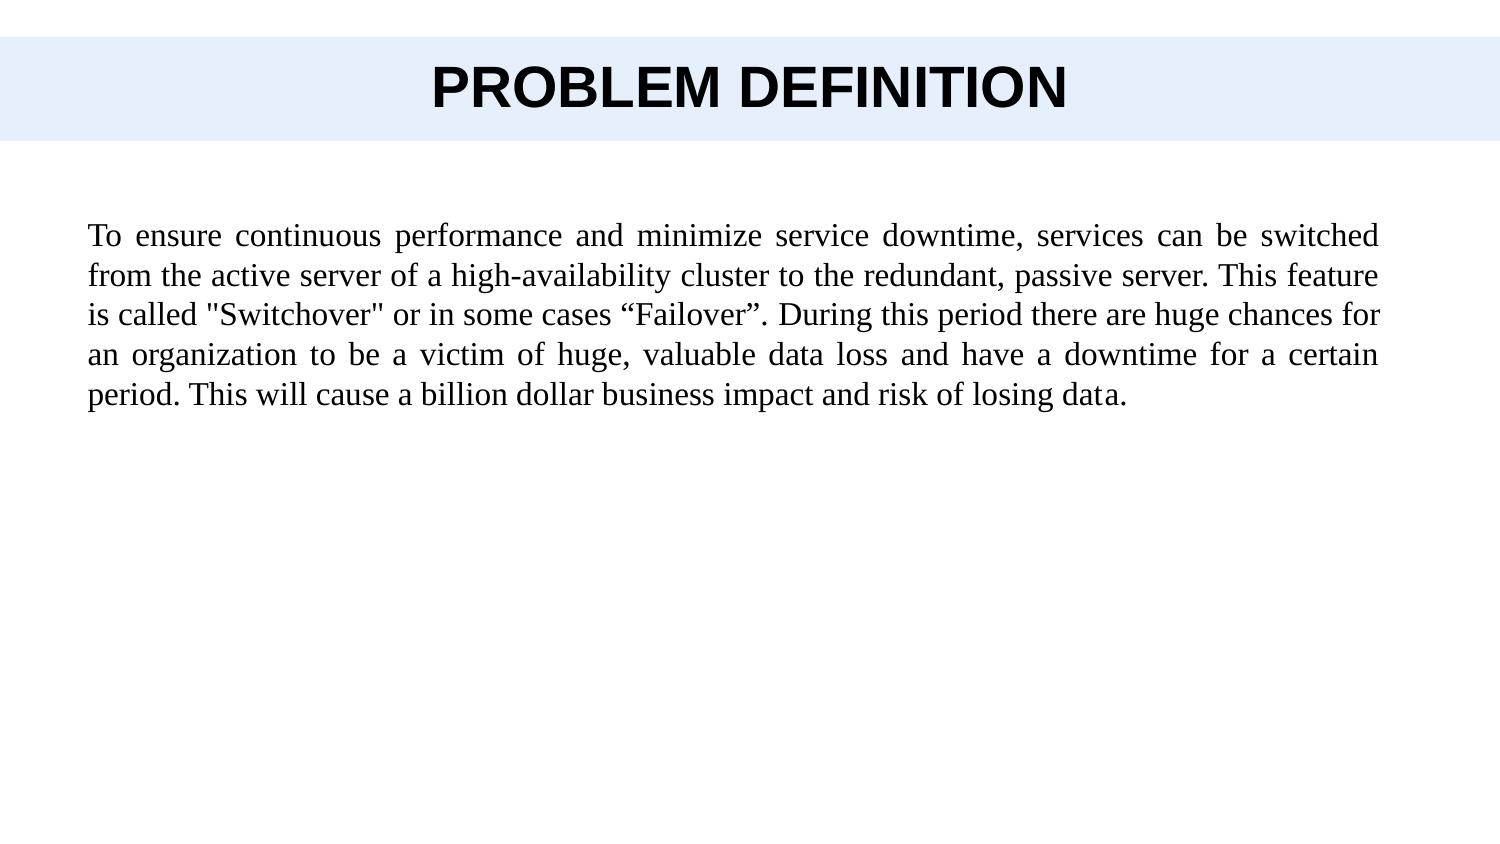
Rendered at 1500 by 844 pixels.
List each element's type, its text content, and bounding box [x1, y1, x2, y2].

text_box To ensure continuous performance and minimize service downtime, services can be switched from the active server of a high-availability cluster to the redundant, passive server. This feature is called "Switchover" or in some cases “Failover”. During this period there are huge chances for an organization to be a victim of huge, valuable data loss and have a downtime for a certain period. This will cause a billion dollar business impact and risk of losing data. [76, 207, 1393, 844]
text_box PROBLEM DEFINITION [0, 36, 1500, 141]
